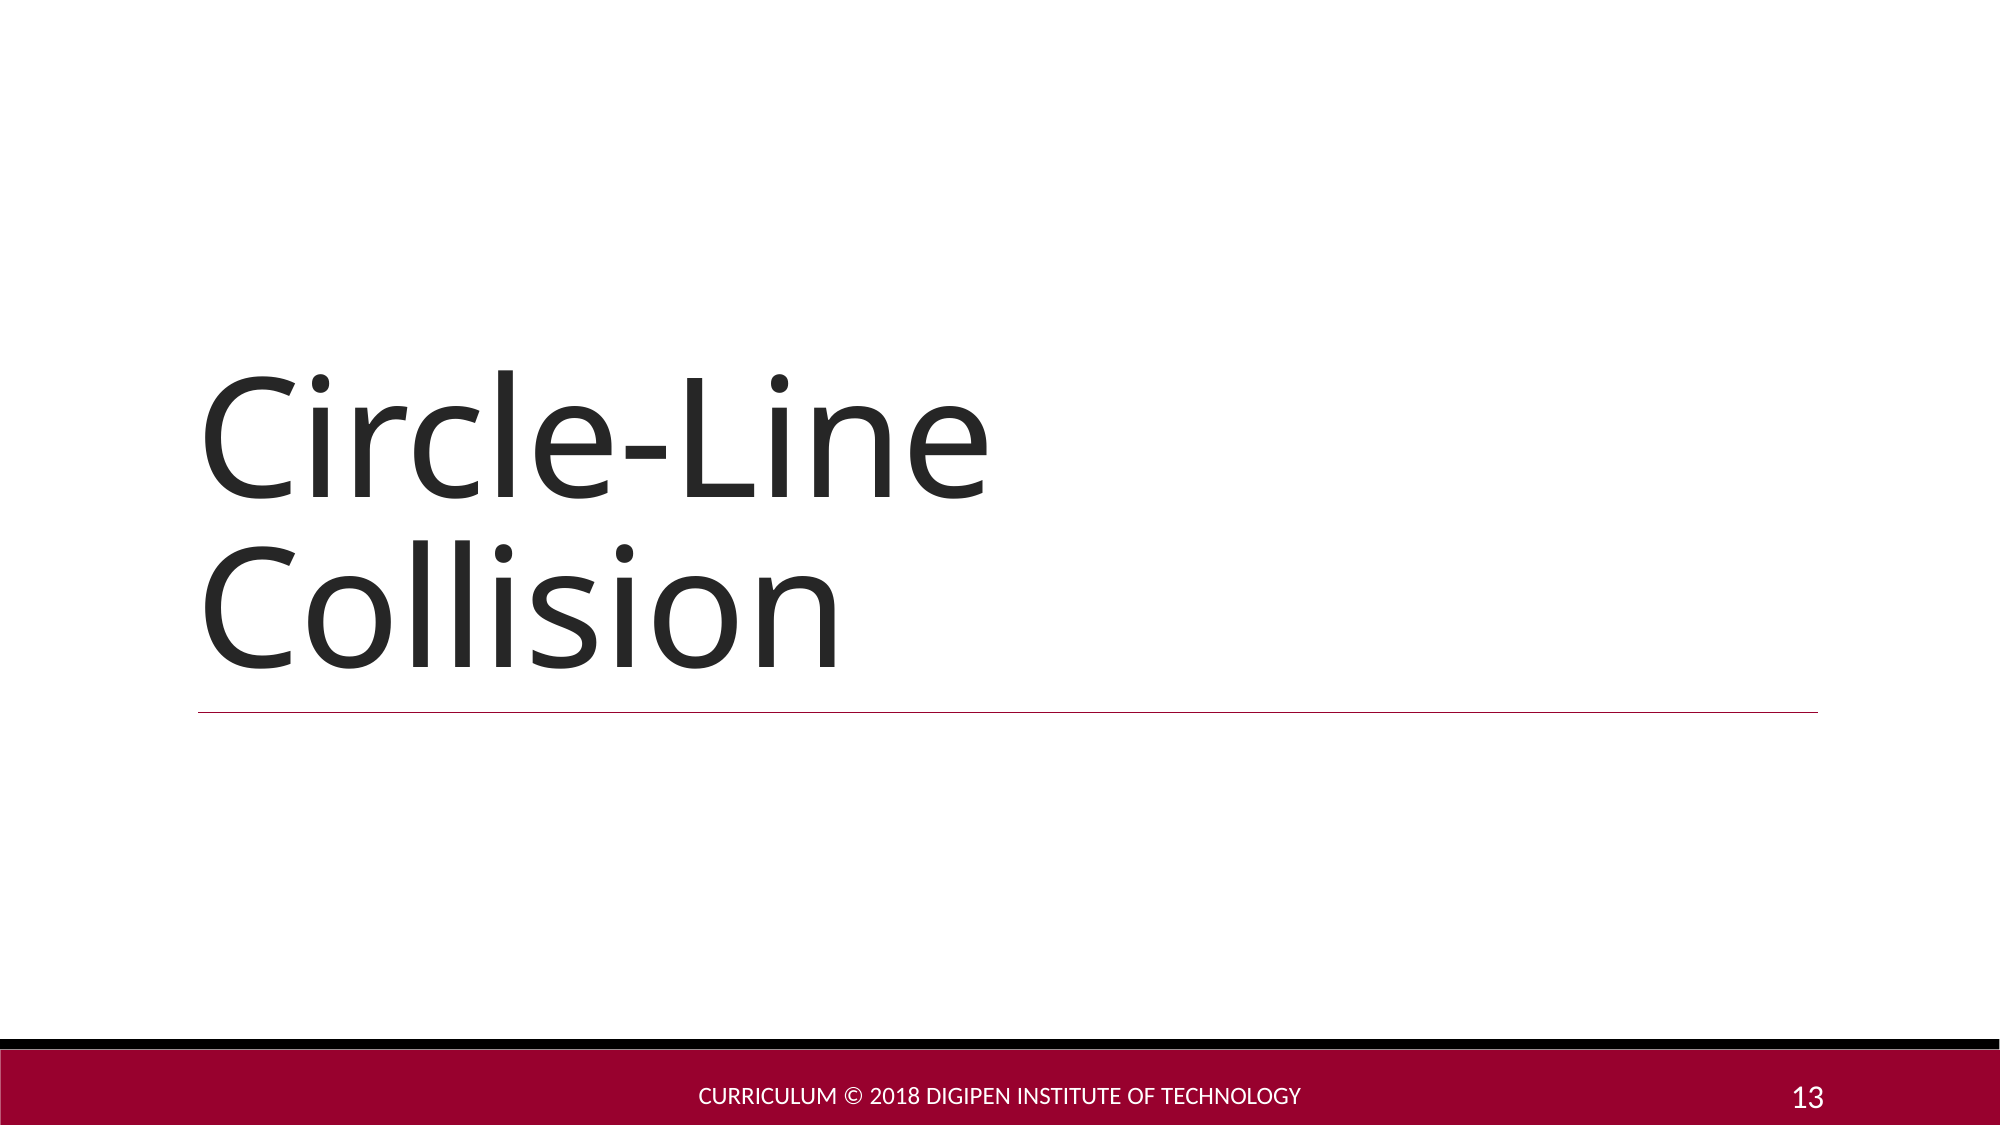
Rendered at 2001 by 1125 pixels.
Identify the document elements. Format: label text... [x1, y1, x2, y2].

footer Curriculum © 2018 DigiPen Institute of Technology [604, 1064, 1396, 1125]
title Circle-Line Collision [180, 124, 1830, 710]
slide_number 13 [1624, 1064, 1840, 1125]
